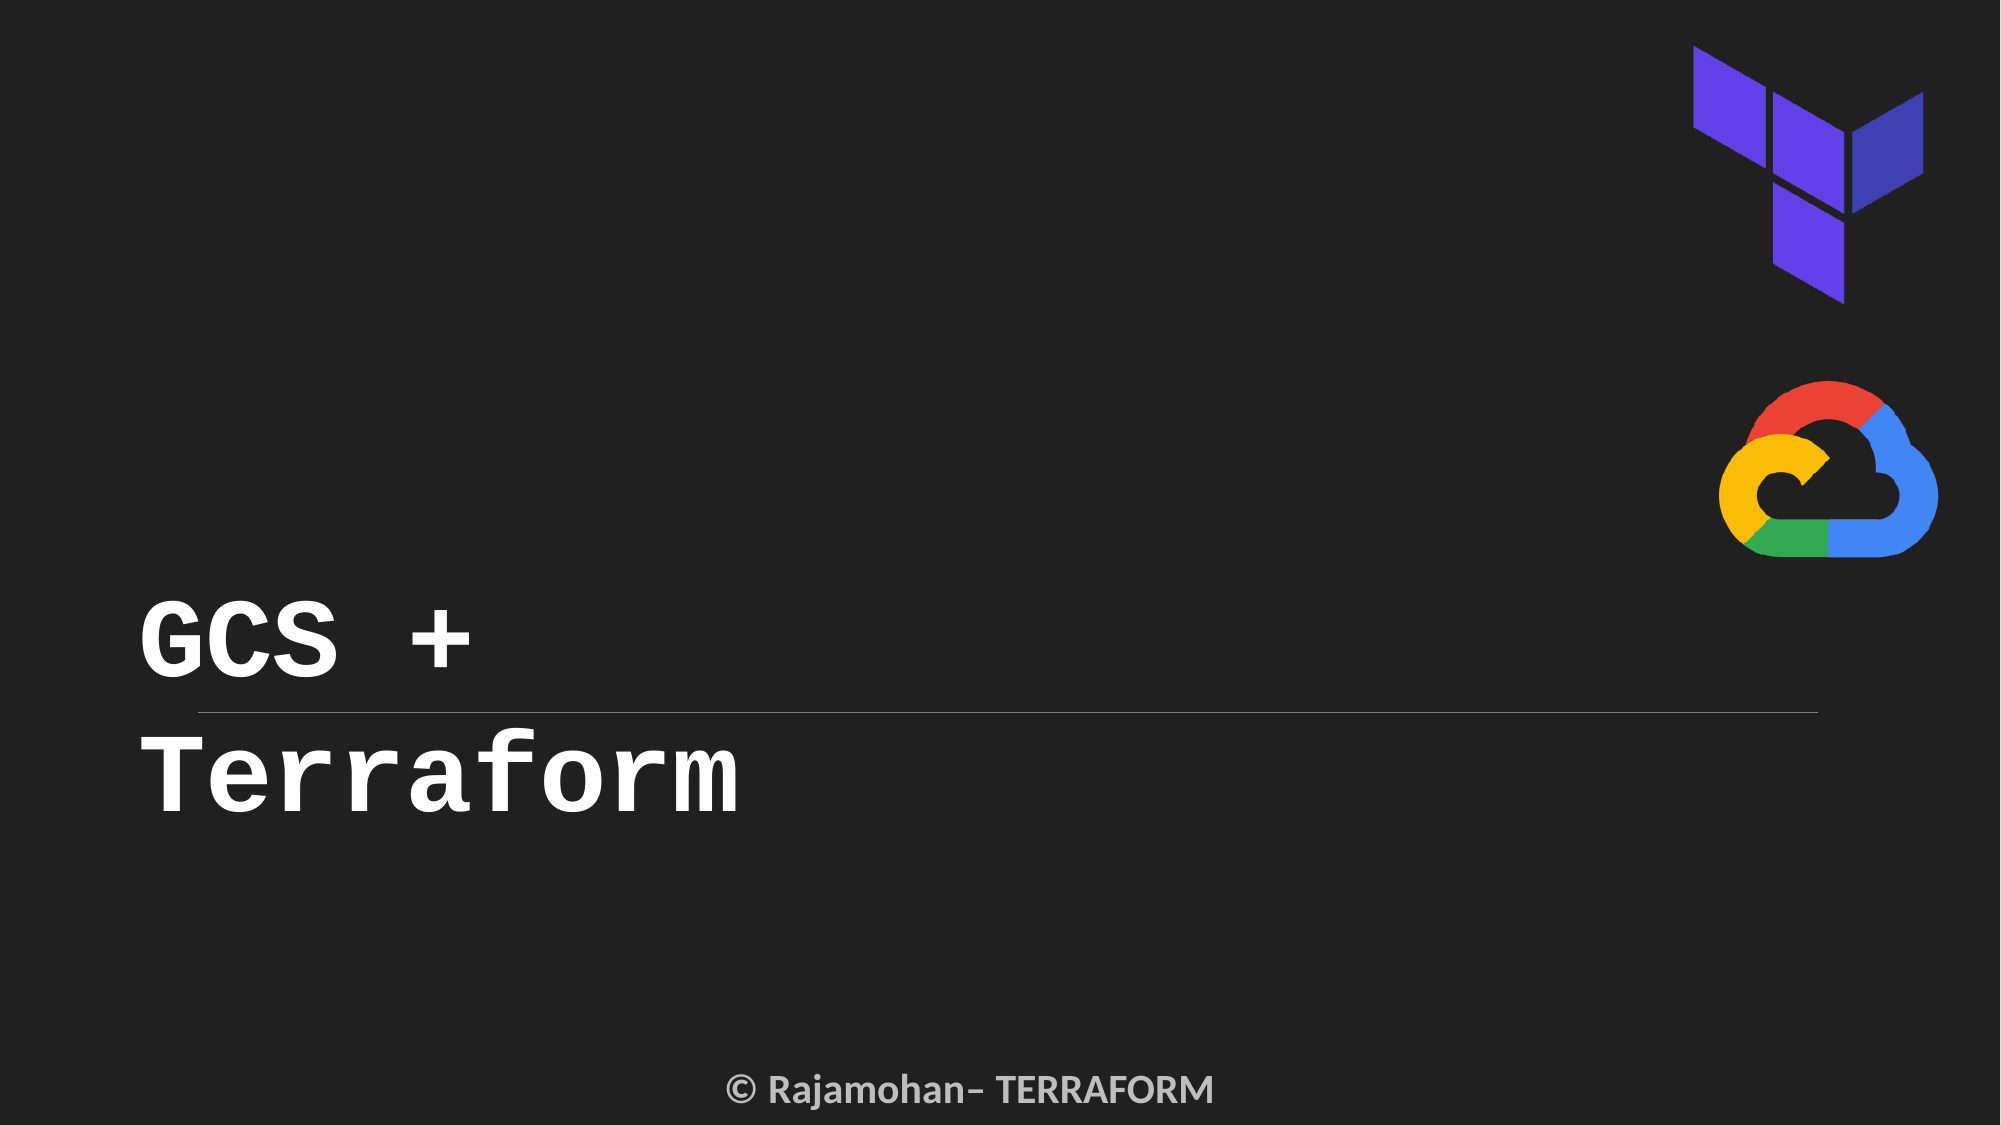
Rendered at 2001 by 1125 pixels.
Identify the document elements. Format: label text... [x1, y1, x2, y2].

picture [1653, 19, 1963, 330]
picture [1719, 380, 1941, 566]
title GCS + Terraform [136, 562, 1145, 835]
footer © Rajamohan– TERRAFORM [721, 1070, 1279, 1125]
